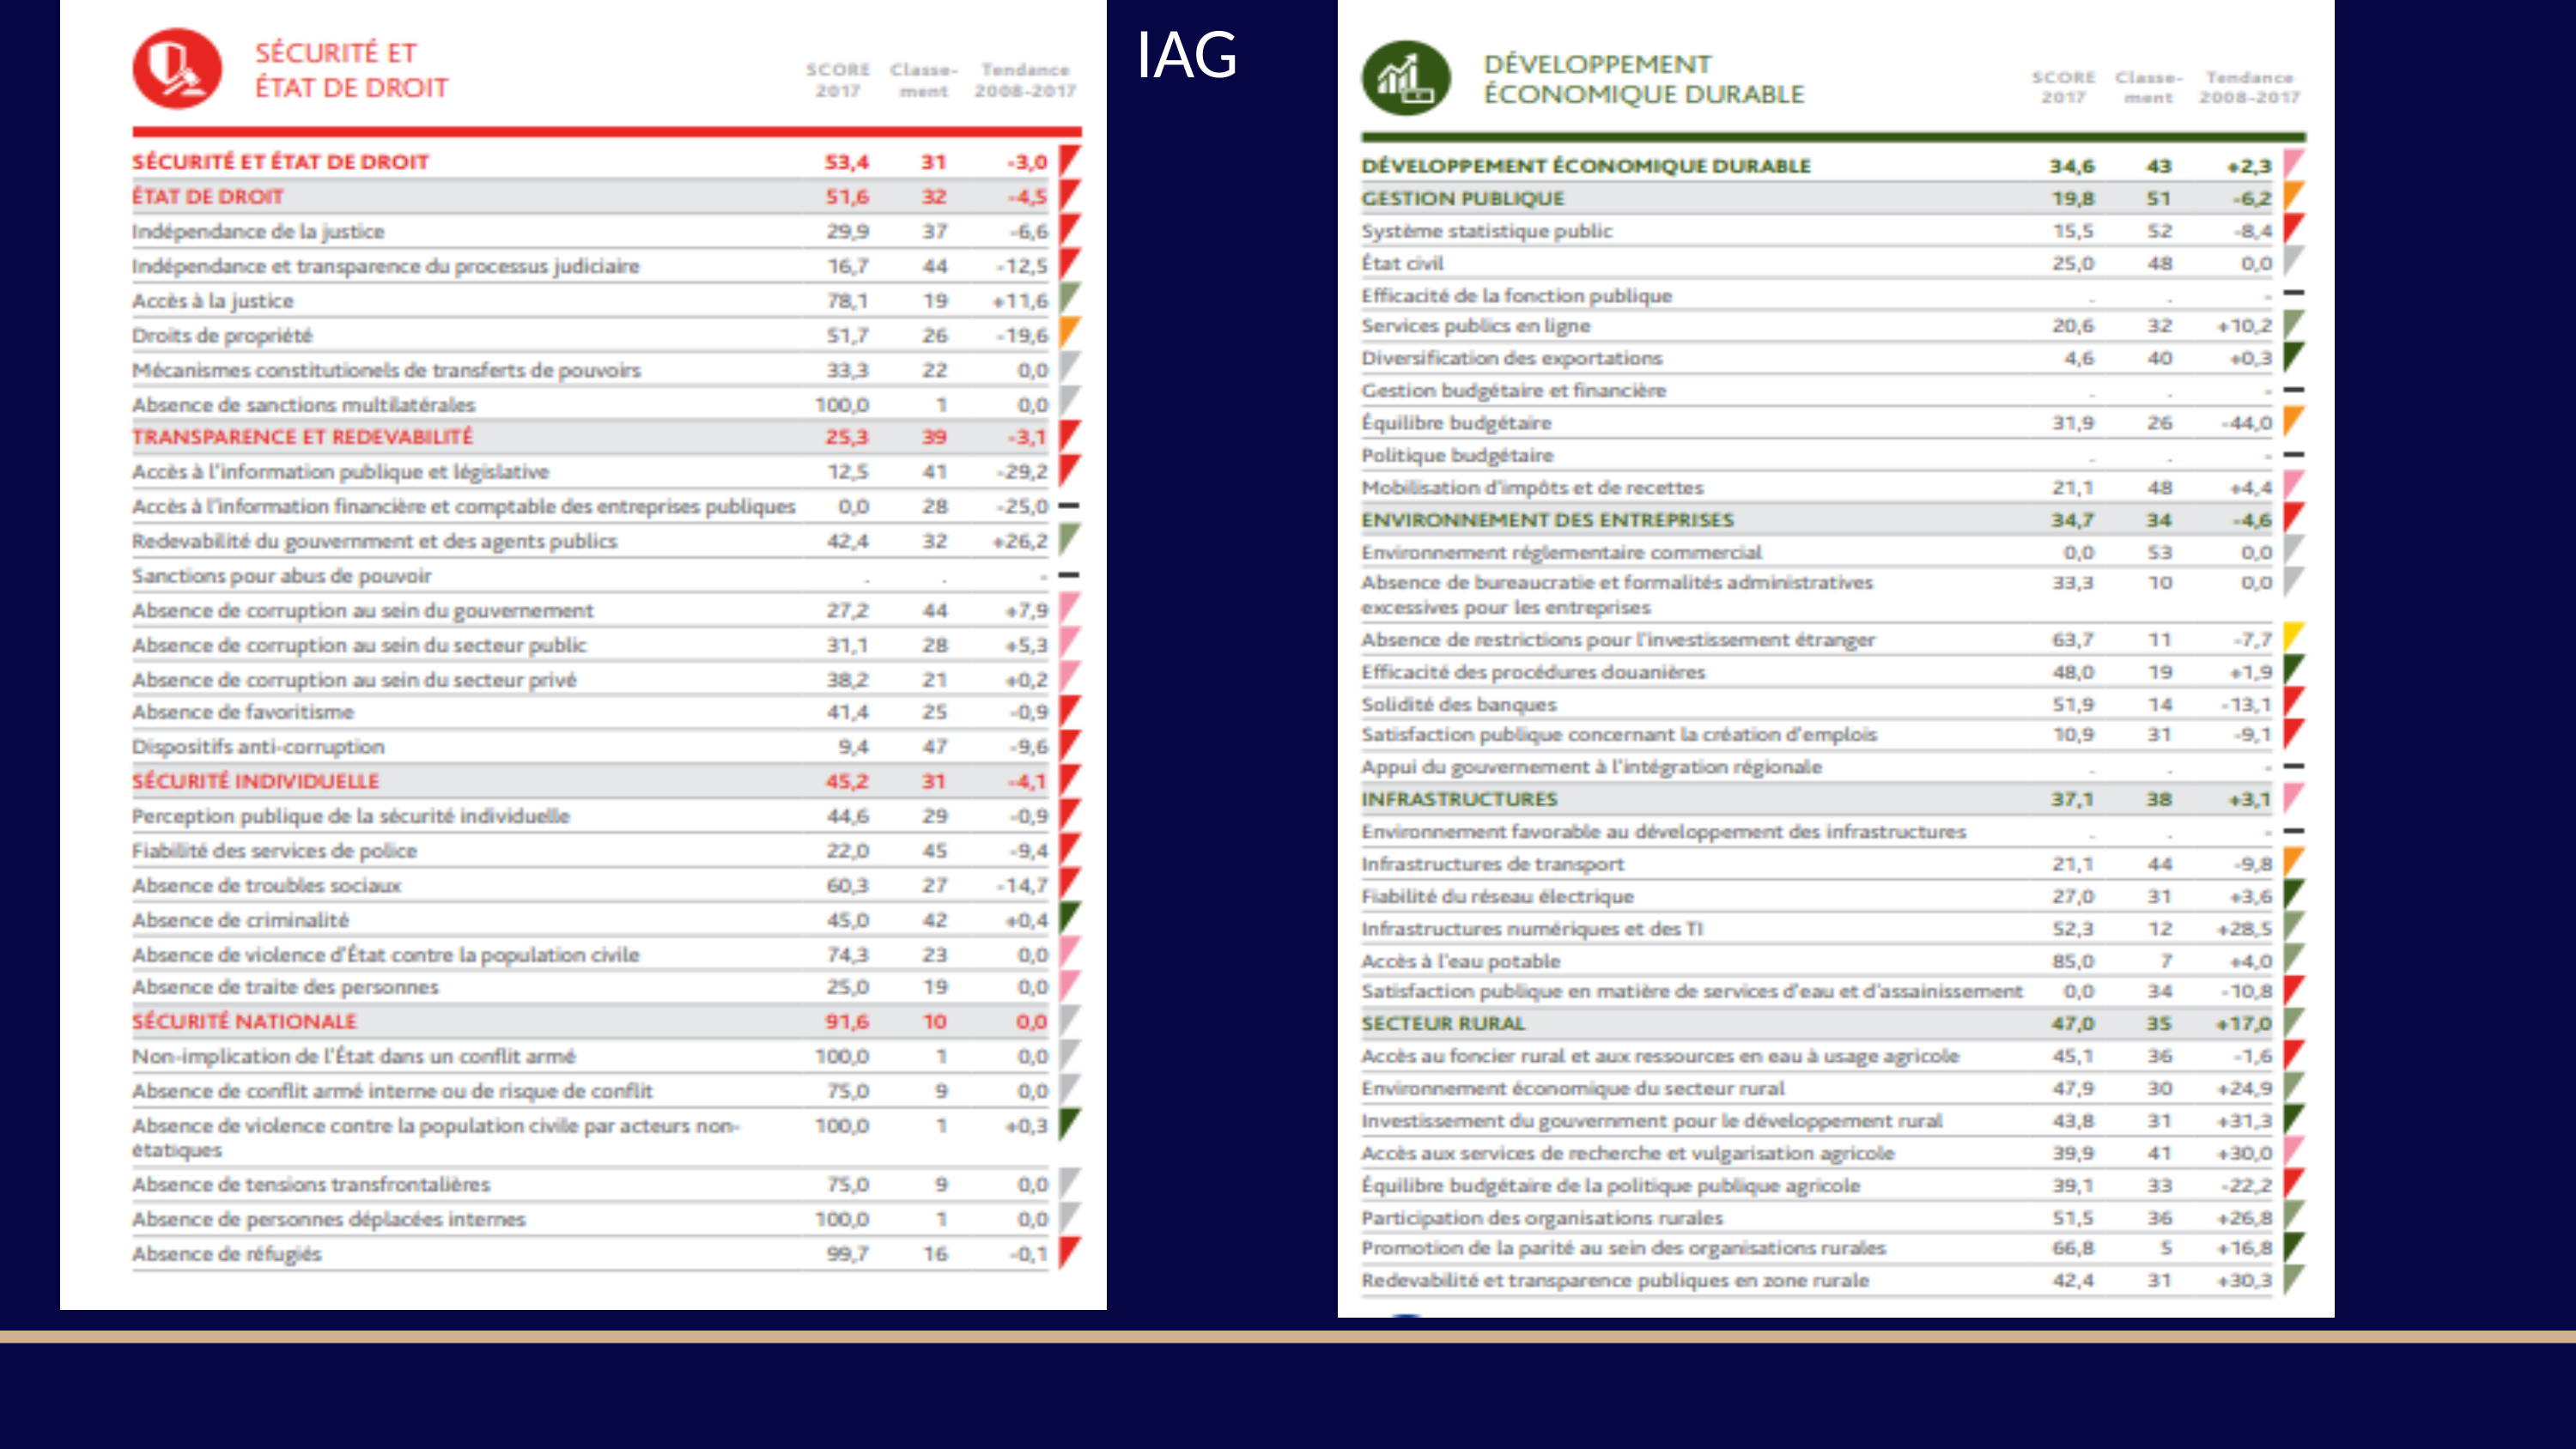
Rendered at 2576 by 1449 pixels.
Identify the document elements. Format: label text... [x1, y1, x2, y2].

text_box IAG [1108, 0, 1336, 99]
picture [1338, 0, 2335, 1318]
picture [59, 0, 1108, 1311]
text_box [0, 1331, 2576, 1343]
